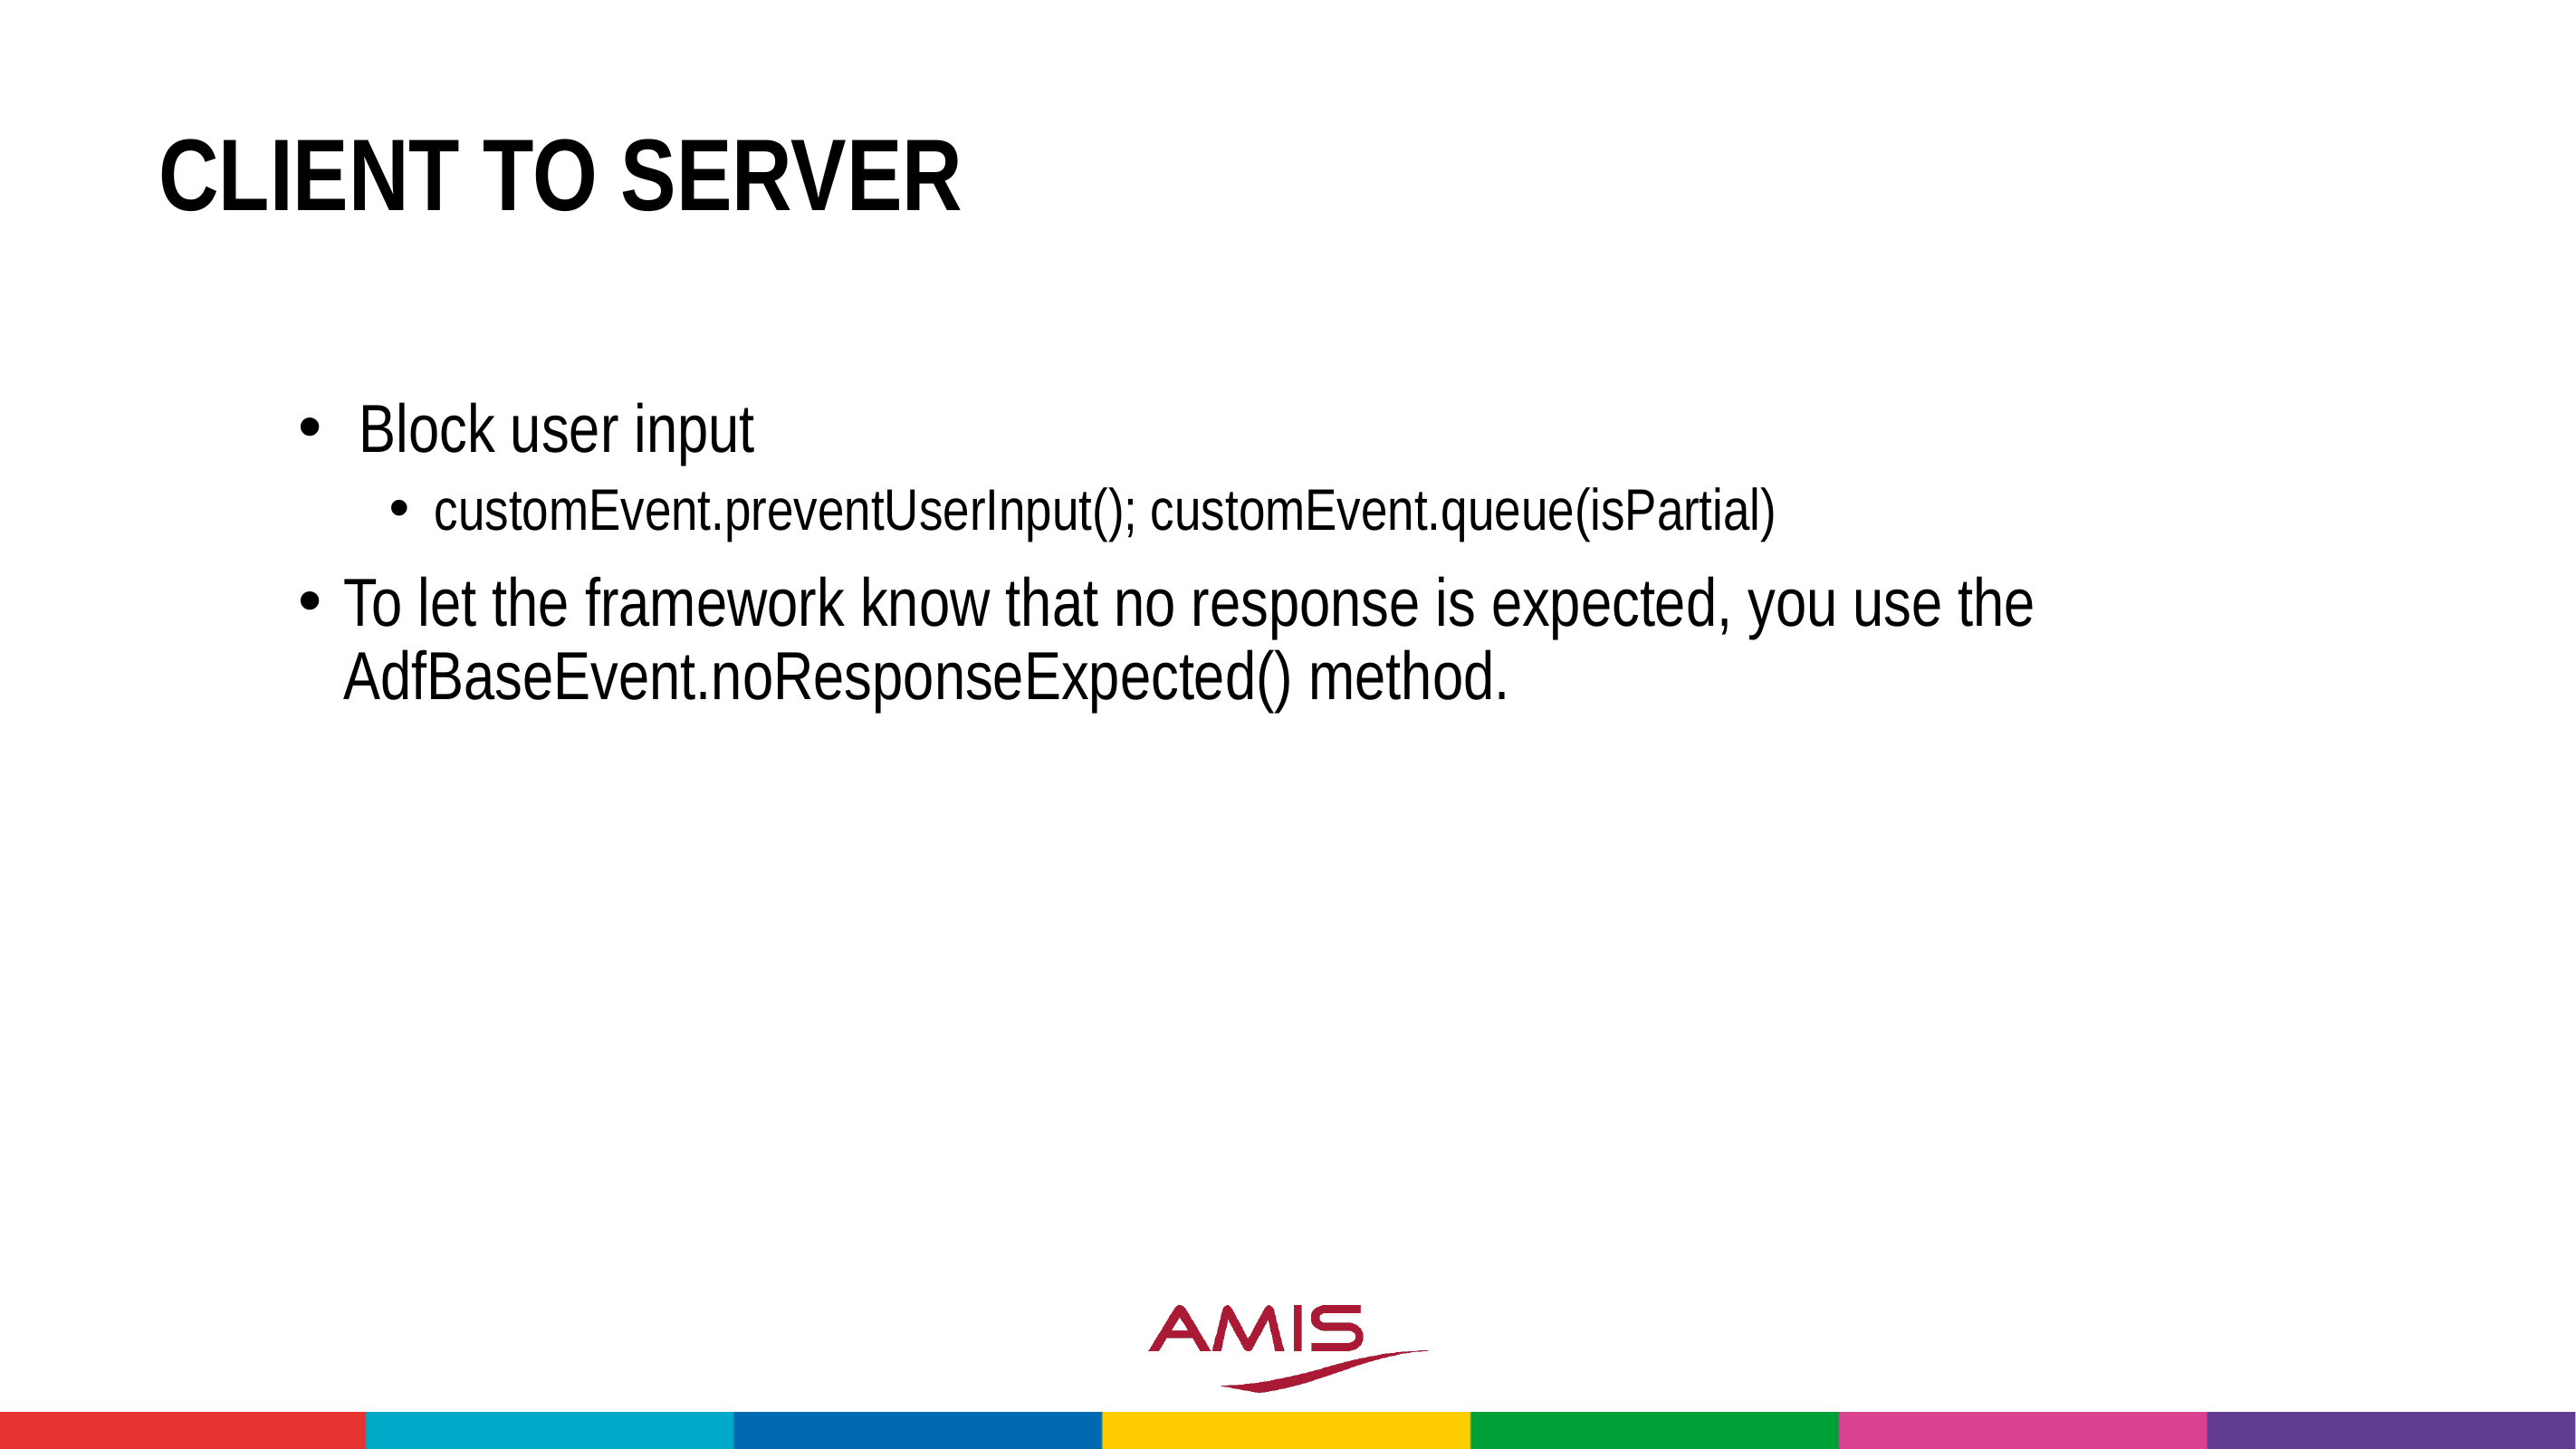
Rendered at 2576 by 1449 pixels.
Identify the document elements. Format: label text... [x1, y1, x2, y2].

list Block user input customEvent.preventUserInput(); customEvent.queue(isPartial) To let the framework know that no response is expected, you use the AdfBaseEvent.noResponseExpected() method. [284, 387, 2059, 1238]
picture [0, 1412, 733, 1449]
title Client to server [145, 125, 2059, 326]
picture [735, 1412, 2576, 1449]
picture [1148, 1305, 1428, 1393]
